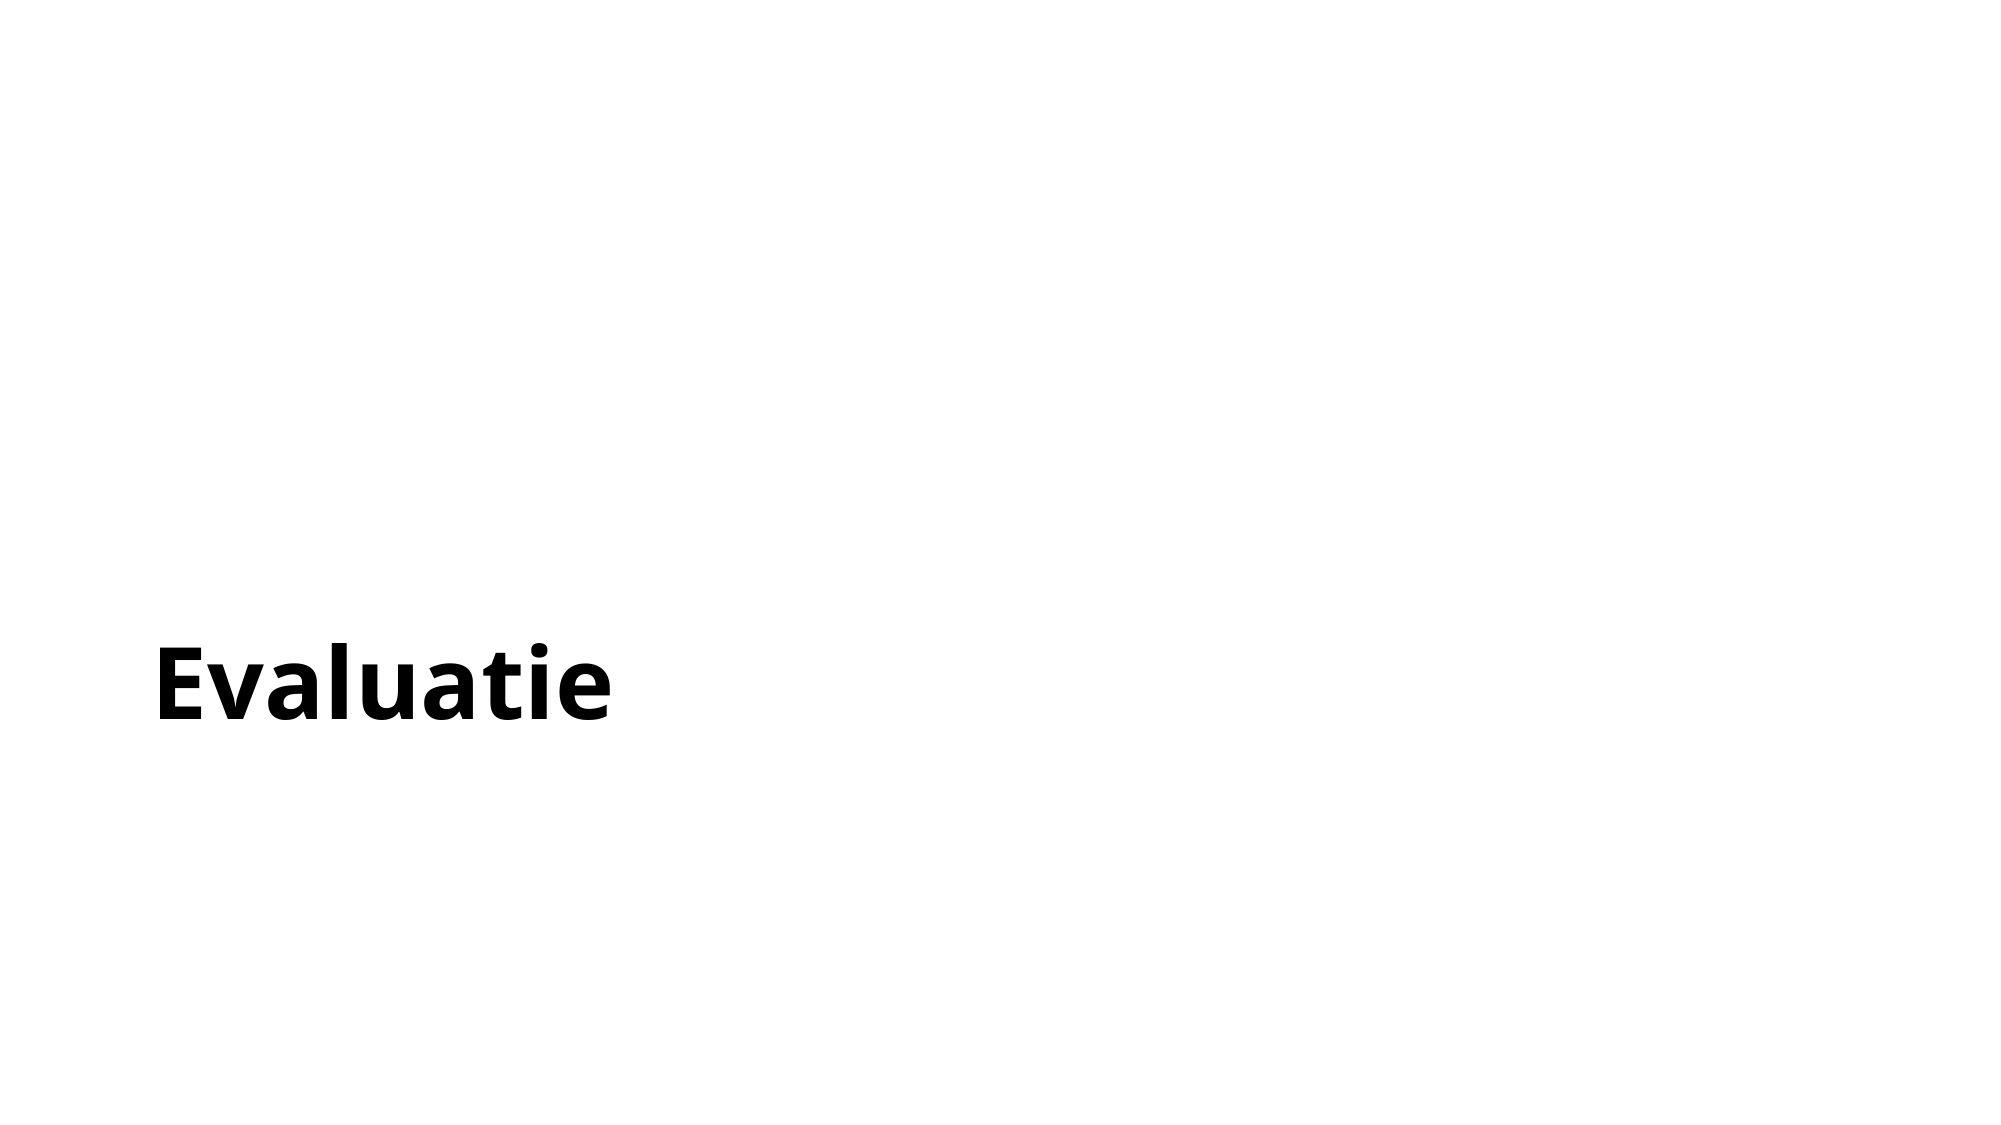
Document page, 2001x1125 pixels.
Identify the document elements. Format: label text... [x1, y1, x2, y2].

title Evaluatie [136, 280, 1862, 749]
